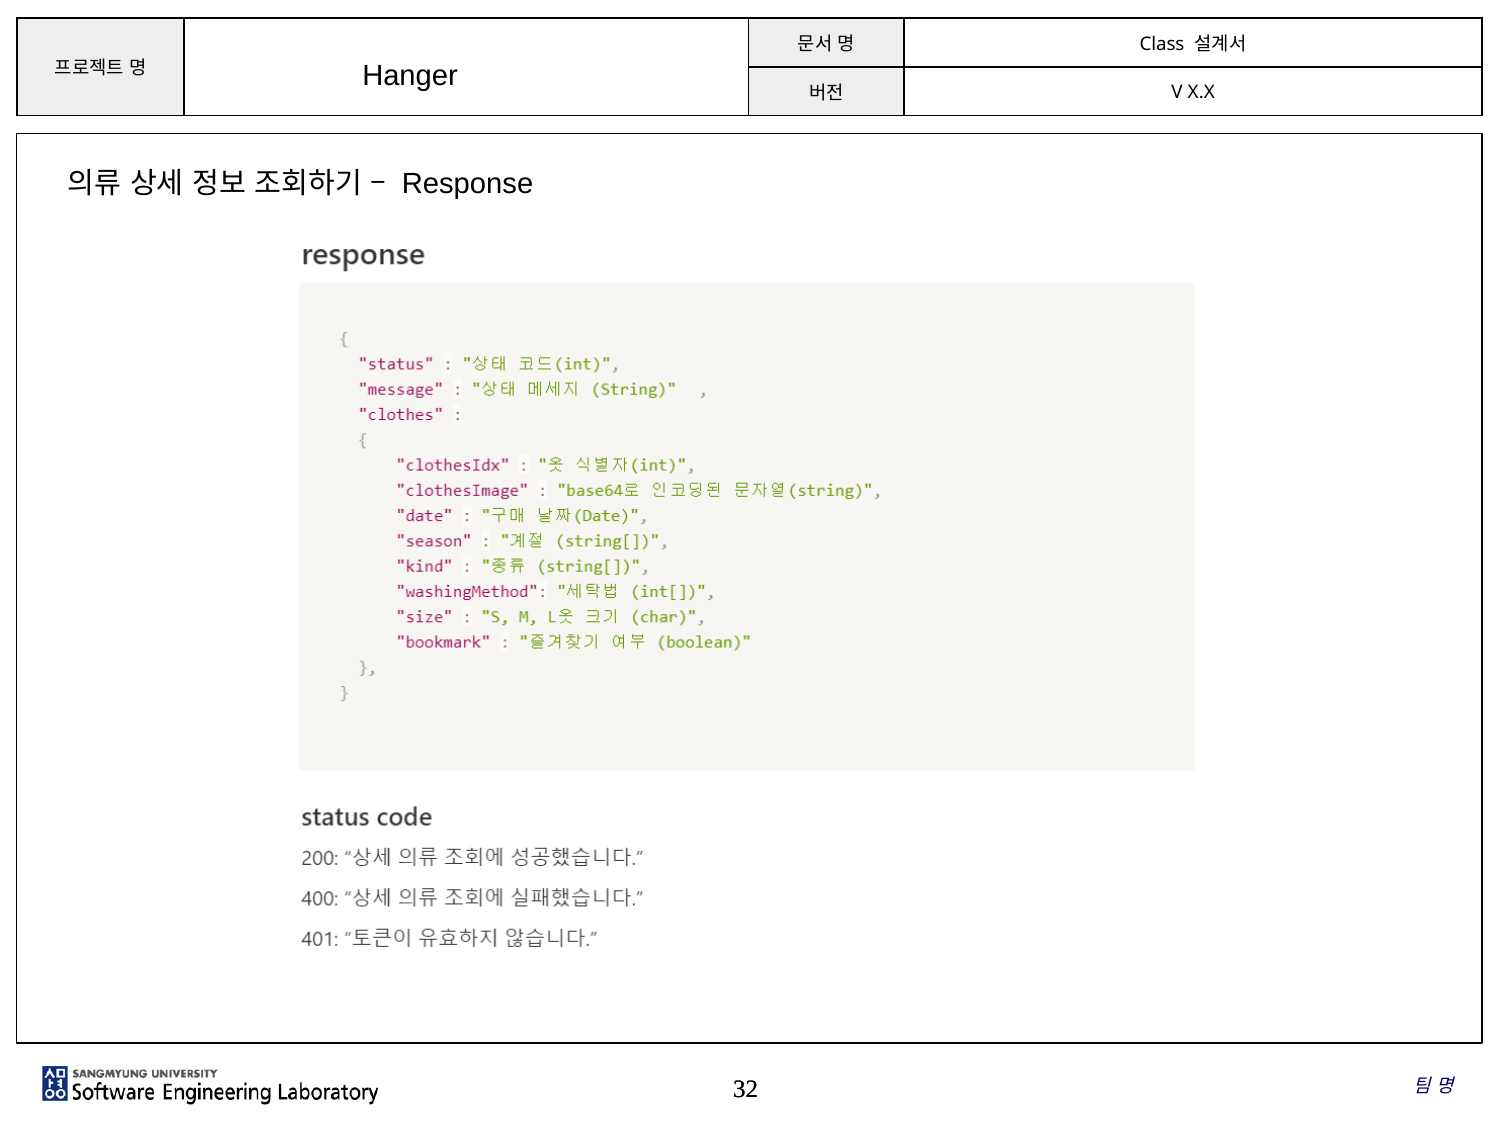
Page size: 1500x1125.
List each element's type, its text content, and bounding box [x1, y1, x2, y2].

text_box Hanger [347, 49, 524, 134]
text_box 의류 상세 정보 조회하기 – Response [53, 157, 549, 208]
picture [297, 240, 1203, 955]
picture [42, 1066, 382, 1106]
footer 팀 명 [994, 1060, 1454, 1110]
